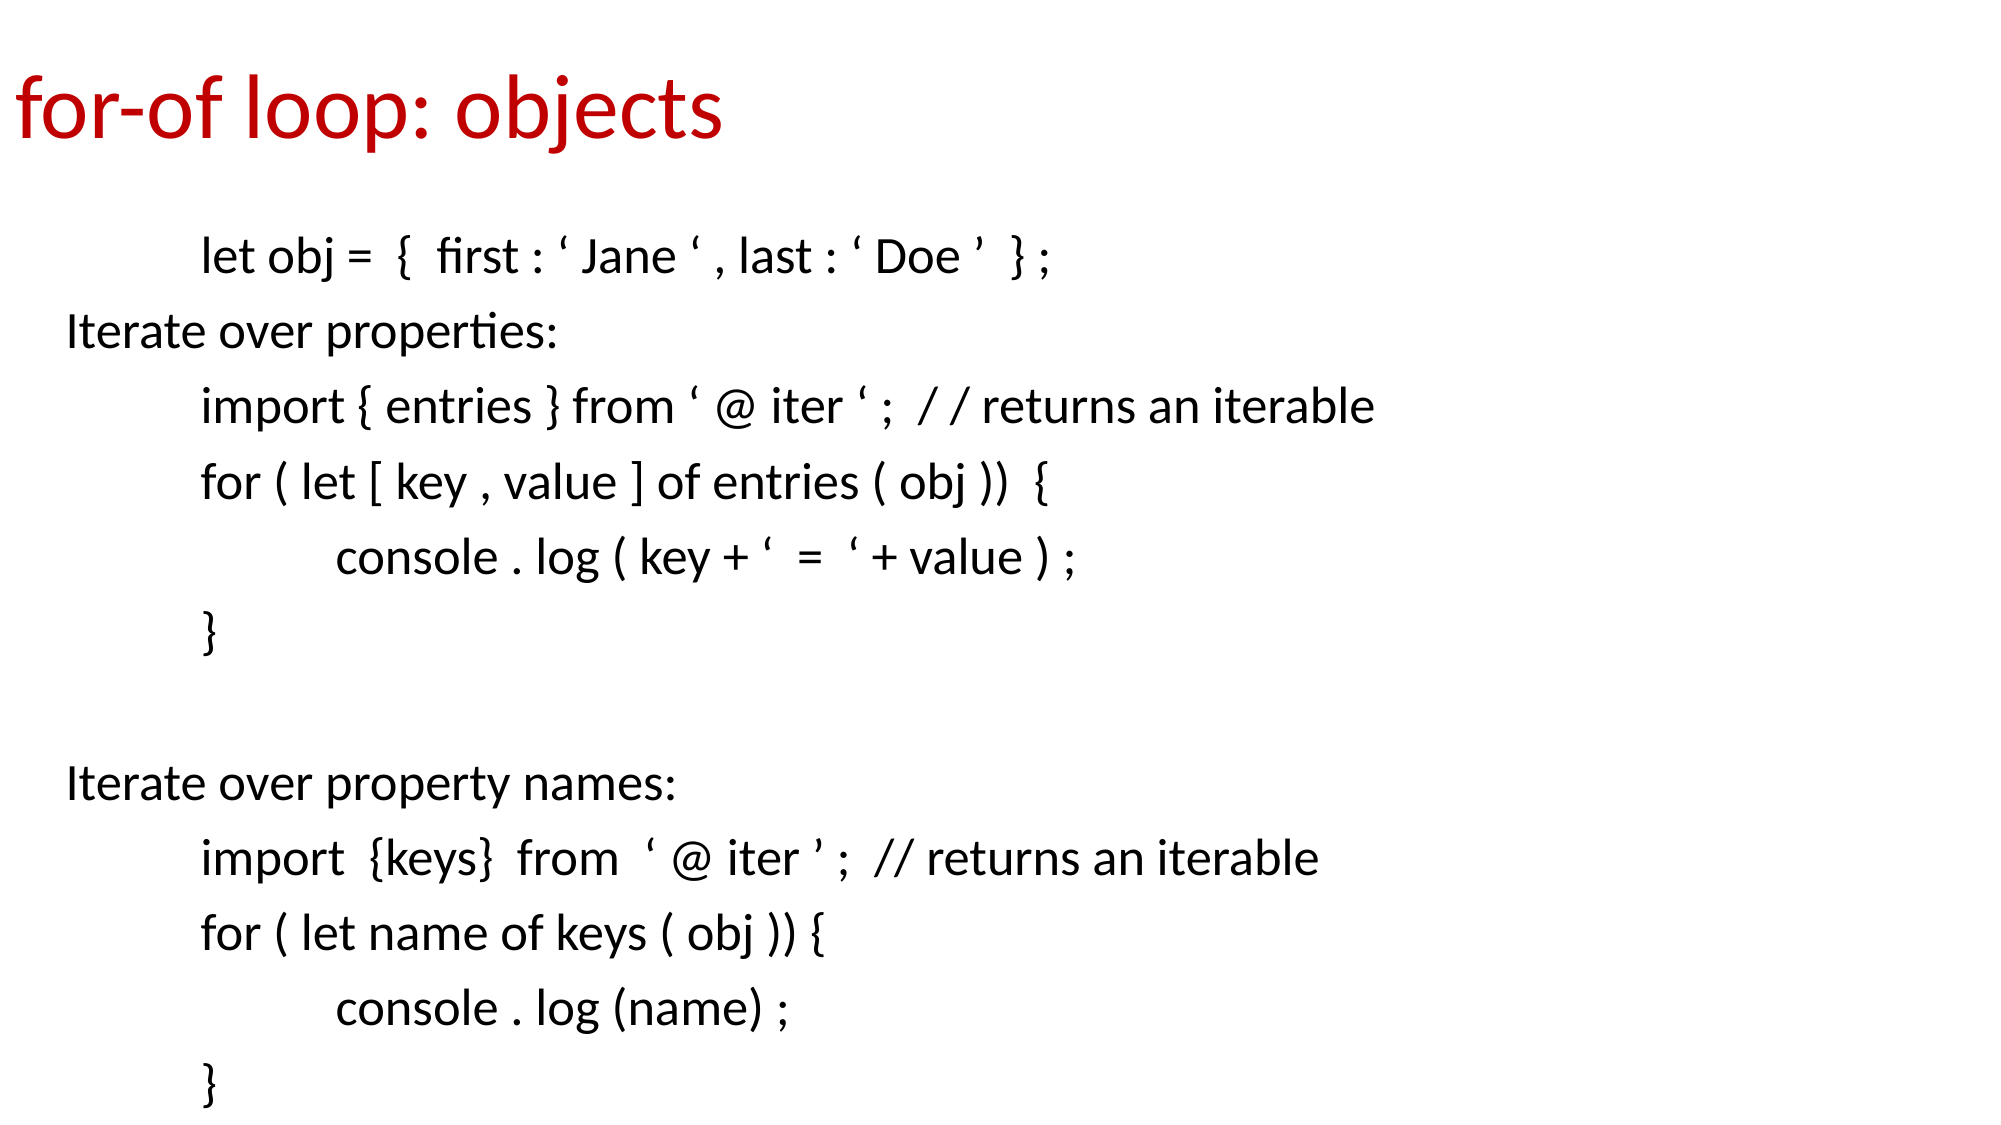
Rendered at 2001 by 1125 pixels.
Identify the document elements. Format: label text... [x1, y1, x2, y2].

title for-of loop: objects [0, 0, 1725, 218]
list let obj = { first : ‘ Jane ‘ , last : ‘ Doe ’ } ; Iterate over properties: import { entries } from ‘ @ iter ‘ ; / / returns an iterable for ( let [ key , value ] of entries ( obj )) { console . log ( key + ‘ = ‘ + value ) ; } Iterate over property names: import {keys} from ‘ @ iter ’ ; // returns an iterable for ( let name of keys ( obj )) { console . log (name) ; } [50, 220, 1846, 1125]
